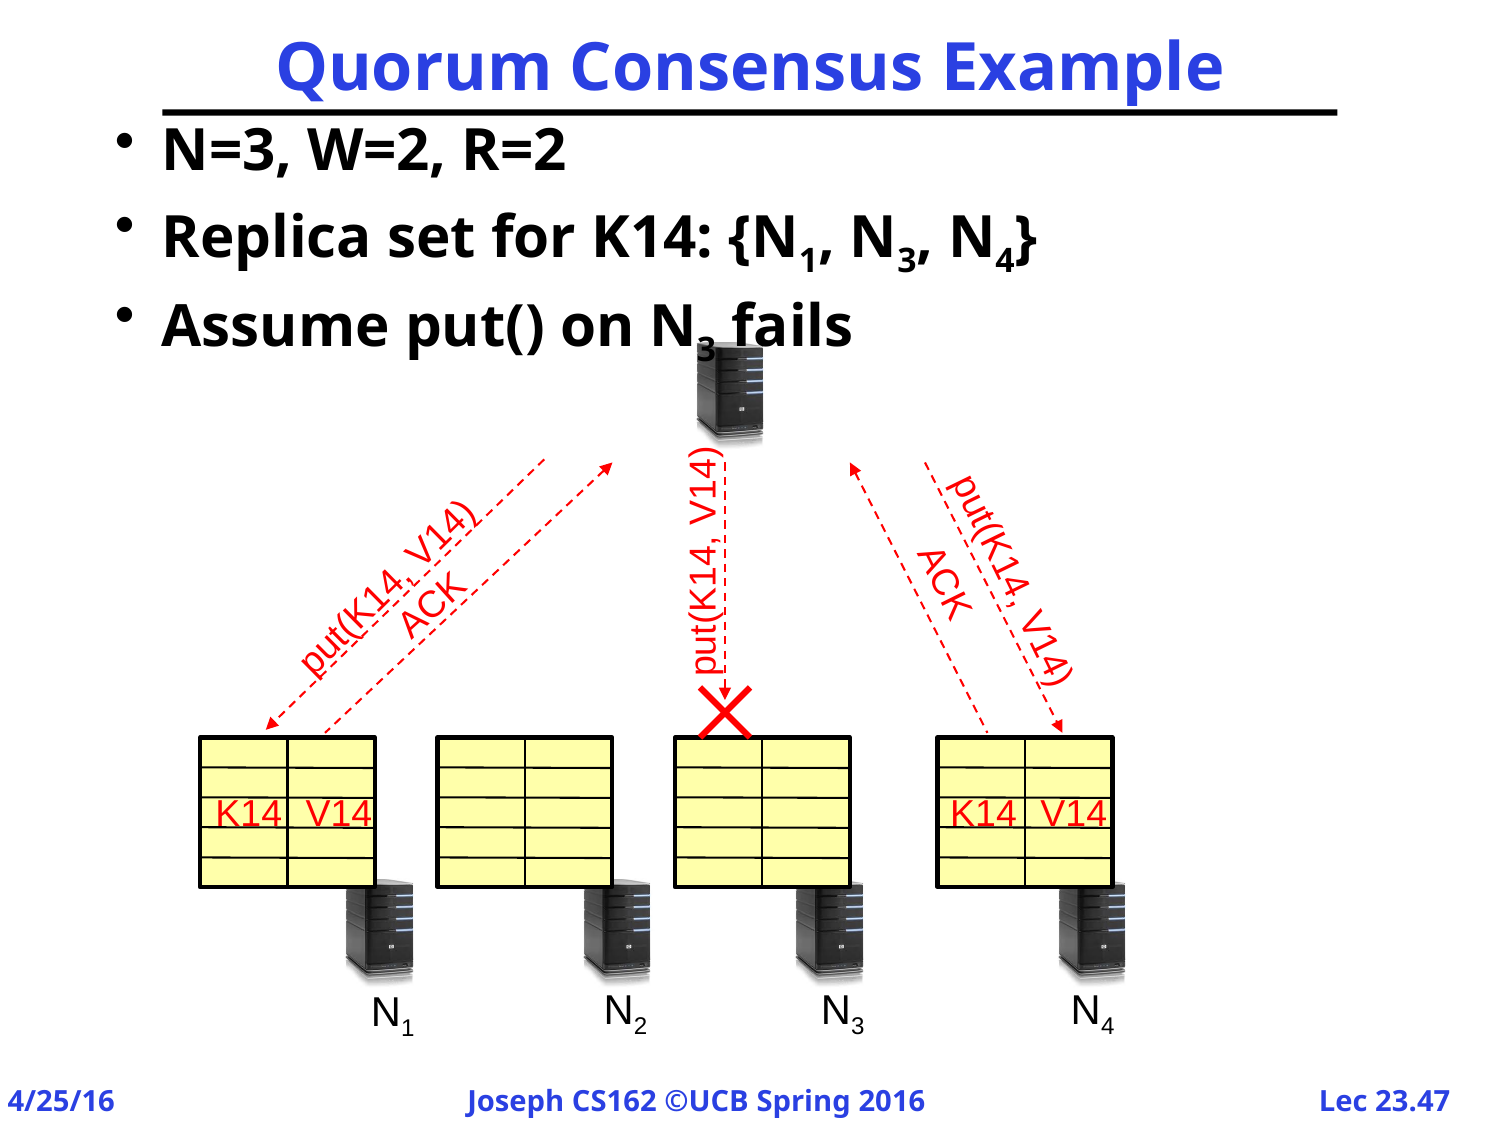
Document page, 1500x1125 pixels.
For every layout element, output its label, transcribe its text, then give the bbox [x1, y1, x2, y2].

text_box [674, 737, 851, 888]
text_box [937, 851, 1113, 888]
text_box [253, 459, 545, 731]
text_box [670, 428, 732, 701]
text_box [199, 737, 376, 781]
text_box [437, 740, 613, 888]
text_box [324, 462, 613, 734]
list N=3, W=2, R=2 Replica set for K14: {N1, N3, N4} Assume put() on N3 fails [99, 112, 1463, 325]
text_box N4 [1055, 997, 1130, 1047]
picture [674, 337, 788, 451]
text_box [199, 850, 376, 888]
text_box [934, 781, 1123, 843]
text_box N3 [805, 997, 880, 1047]
picture [324, 874, 438, 988]
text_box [924, 448, 1063, 734]
picture [1037, 874, 1151, 988]
text_box N1 [355, 997, 430, 1049]
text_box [699, 687, 751, 738]
title Quorum Consensus Example [162, 24, 1338, 112]
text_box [849, 462, 988, 734]
text_box N2 [588, 997, 663, 1047]
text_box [199, 781, 388, 843]
picture [774, 874, 888, 988]
picture [562, 874, 676, 988]
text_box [937, 737, 1113, 780]
